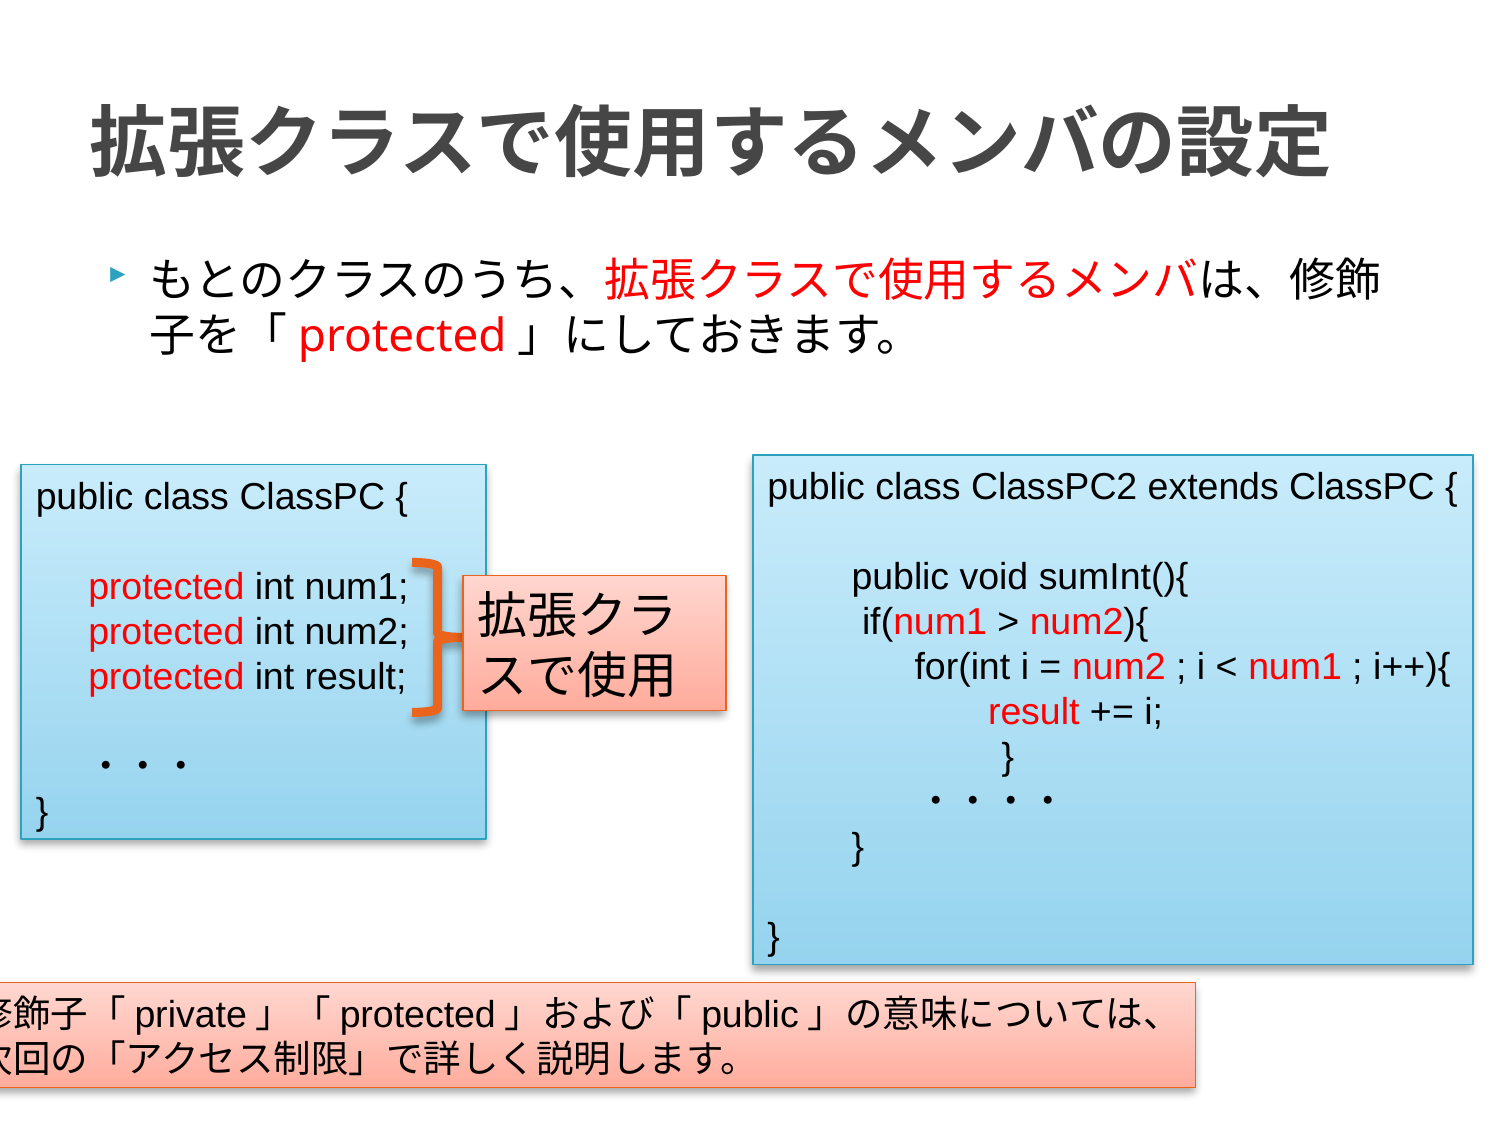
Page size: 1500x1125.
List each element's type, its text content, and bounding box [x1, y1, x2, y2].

text_box [412, 557, 456, 717]
list もとのクラスのうち、拡張クラスで使用するメンバは、修飾子を「protected」にしておきます。 [75, 243, 1425, 374]
text_box public class ClassPC { protected int num1; protected int num2; protected int result; ・・・ } [20, 464, 487, 840]
text_box 拡張クラスで使用 [462, 575, 727, 711]
title 拡張クラスで使用するメンバの設定 [75, 45, 1425, 233]
text_box public class ClassPC2 extends ClassPC { public void sumInt(){ if(num1 > num2){ for(int i = num2 ; i < num1 ; i++){ result += i; } ・・・・ } } [752, 454, 1474, 965]
text_box 修飾子「private」「protected」および「public」の意味については、 次回の「アクセス制限」で詳しく説明します。 [0, 982, 1196, 1088]
